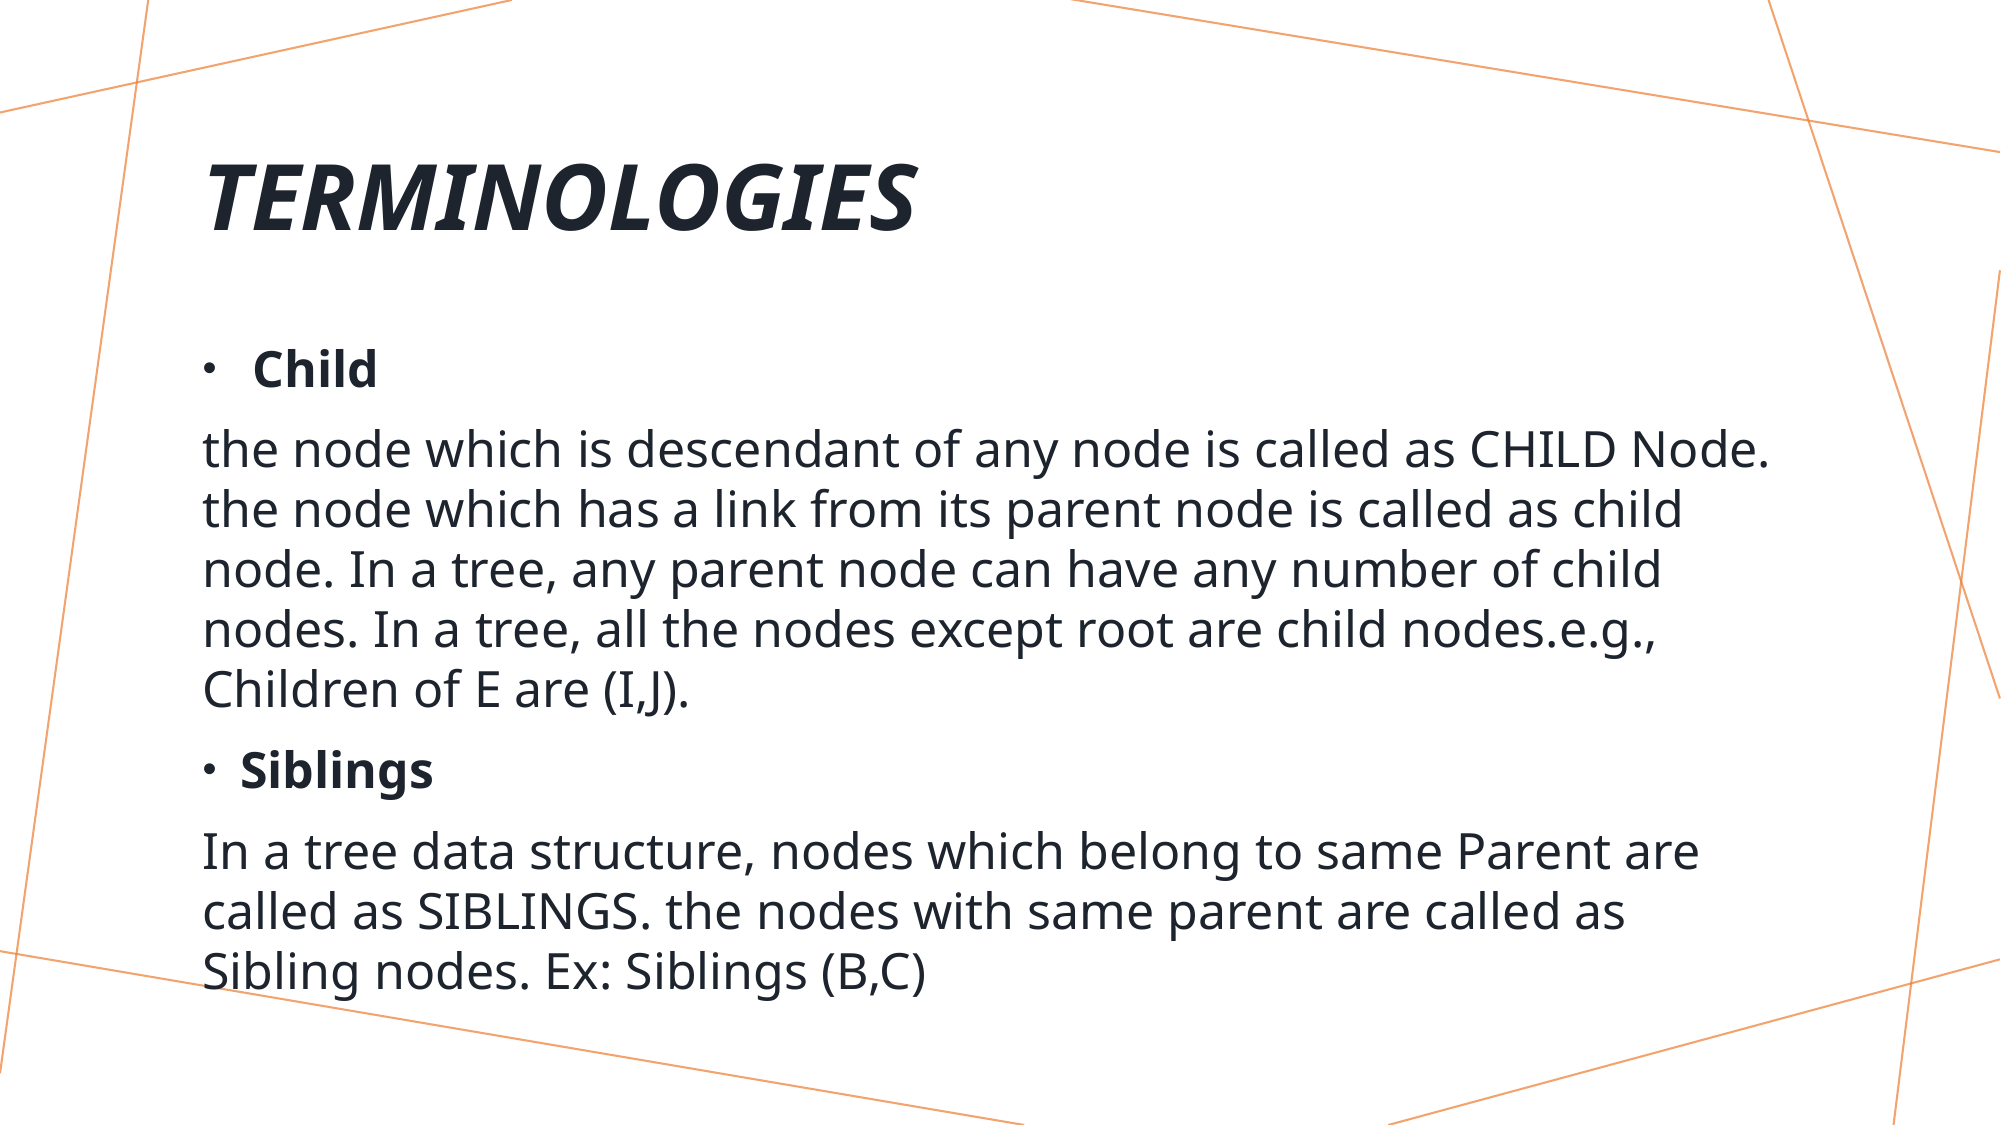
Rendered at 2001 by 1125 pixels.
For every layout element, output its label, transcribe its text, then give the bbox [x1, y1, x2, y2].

title Terminologies [187, 87, 1813, 315]
list Child the node which is descendant of any node is called as CHILD Node. the node which has a link from its parent node is called as child node. In a tree, any parent node can have any number of child nodes. In a tree, all the nodes except root are child nodes.e.g., Children of E are (I,J). Siblings In a tree data structure, nodes which belong to same Parent are called as SIBLINGS. the nodes with same parent are called as Sibling nodes. Ex: Siblings (B,C) [187, 329, 1813, 990]
